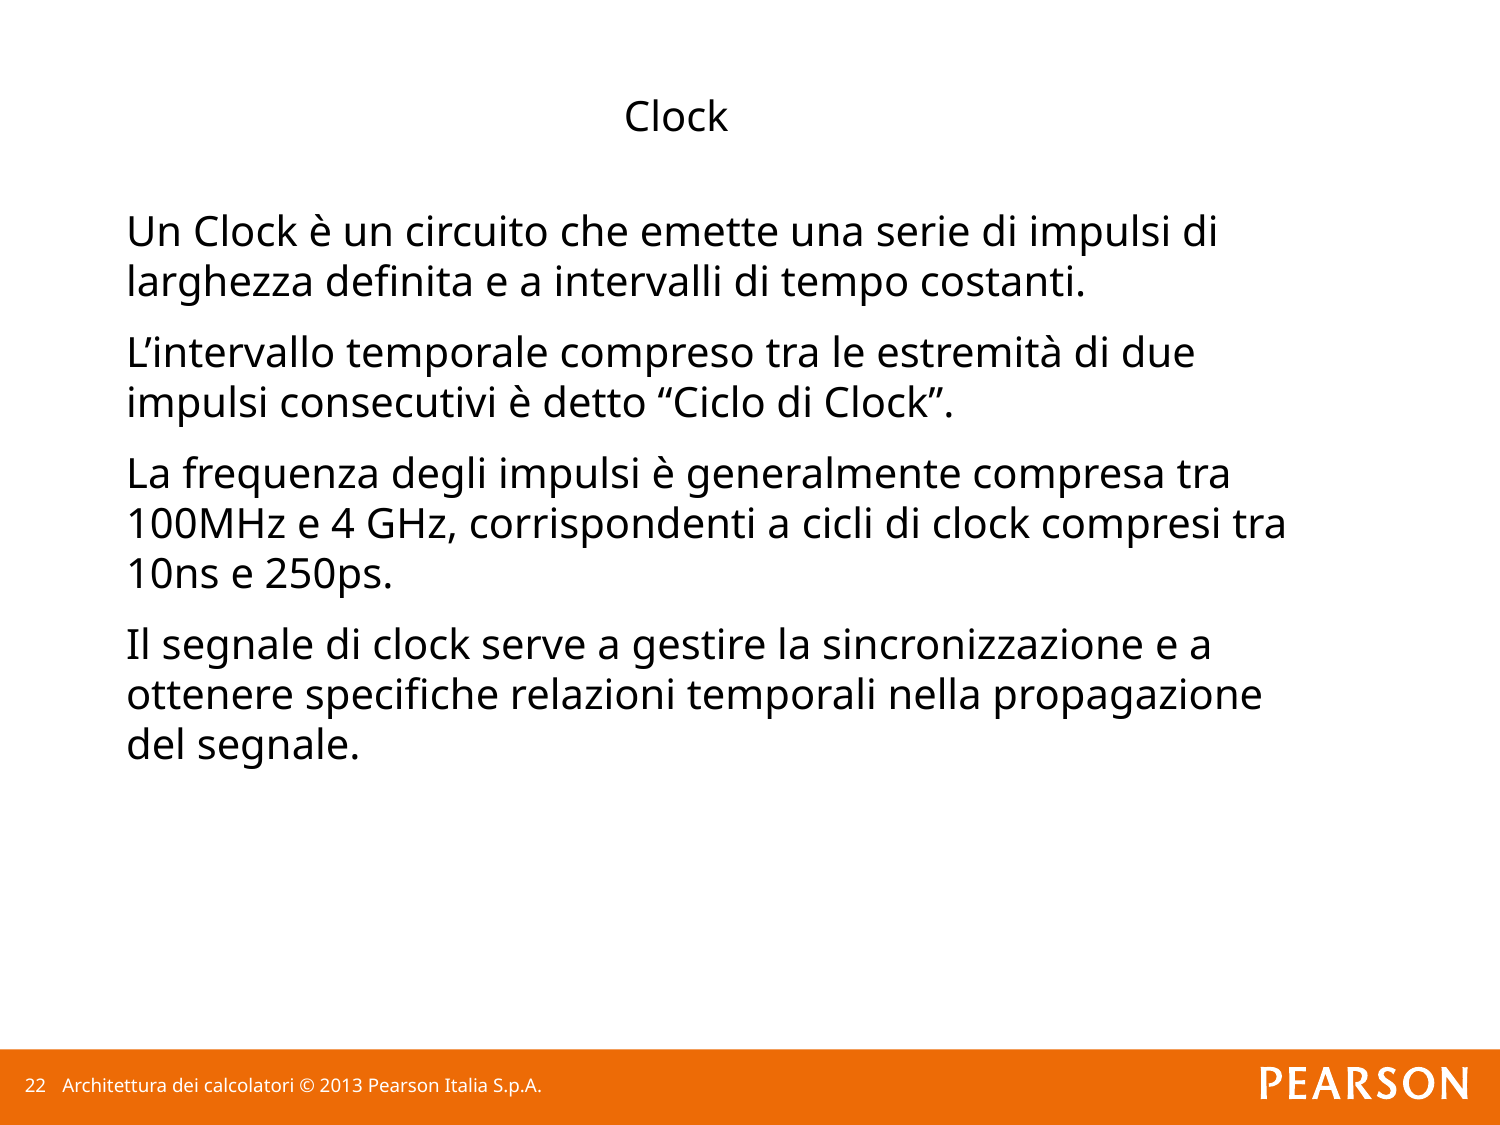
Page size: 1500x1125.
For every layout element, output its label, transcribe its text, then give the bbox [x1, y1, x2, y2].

text_box Clock [609, 81, 839, 147]
text_box Un Clock è un circuito che emette una serie di impulsi di larghezza definita e a intervalli di tempo costanti. L’intervallo temporale compreso tra le estremità di due impulsi consecutivi è detto “Ciclo di Clock”. La frequenza degli impulsi è generalmente compresa tra 100MHz e 4 GHz, corrispondenti a cicli di clock compresi tra 10ns e 250ps. Il segnale di clock serve a gestire la sincronizzazione e a ottenere specifiche relazioni temporali nella propagazione del segnale. [111, 197, 1348, 825]
footer Architettura dei calcolatori © 2013 Pearson Italia S.p.A. [80, 1073, 881, 1104]
slide_number 21 [24, 1073, 80, 1104]
